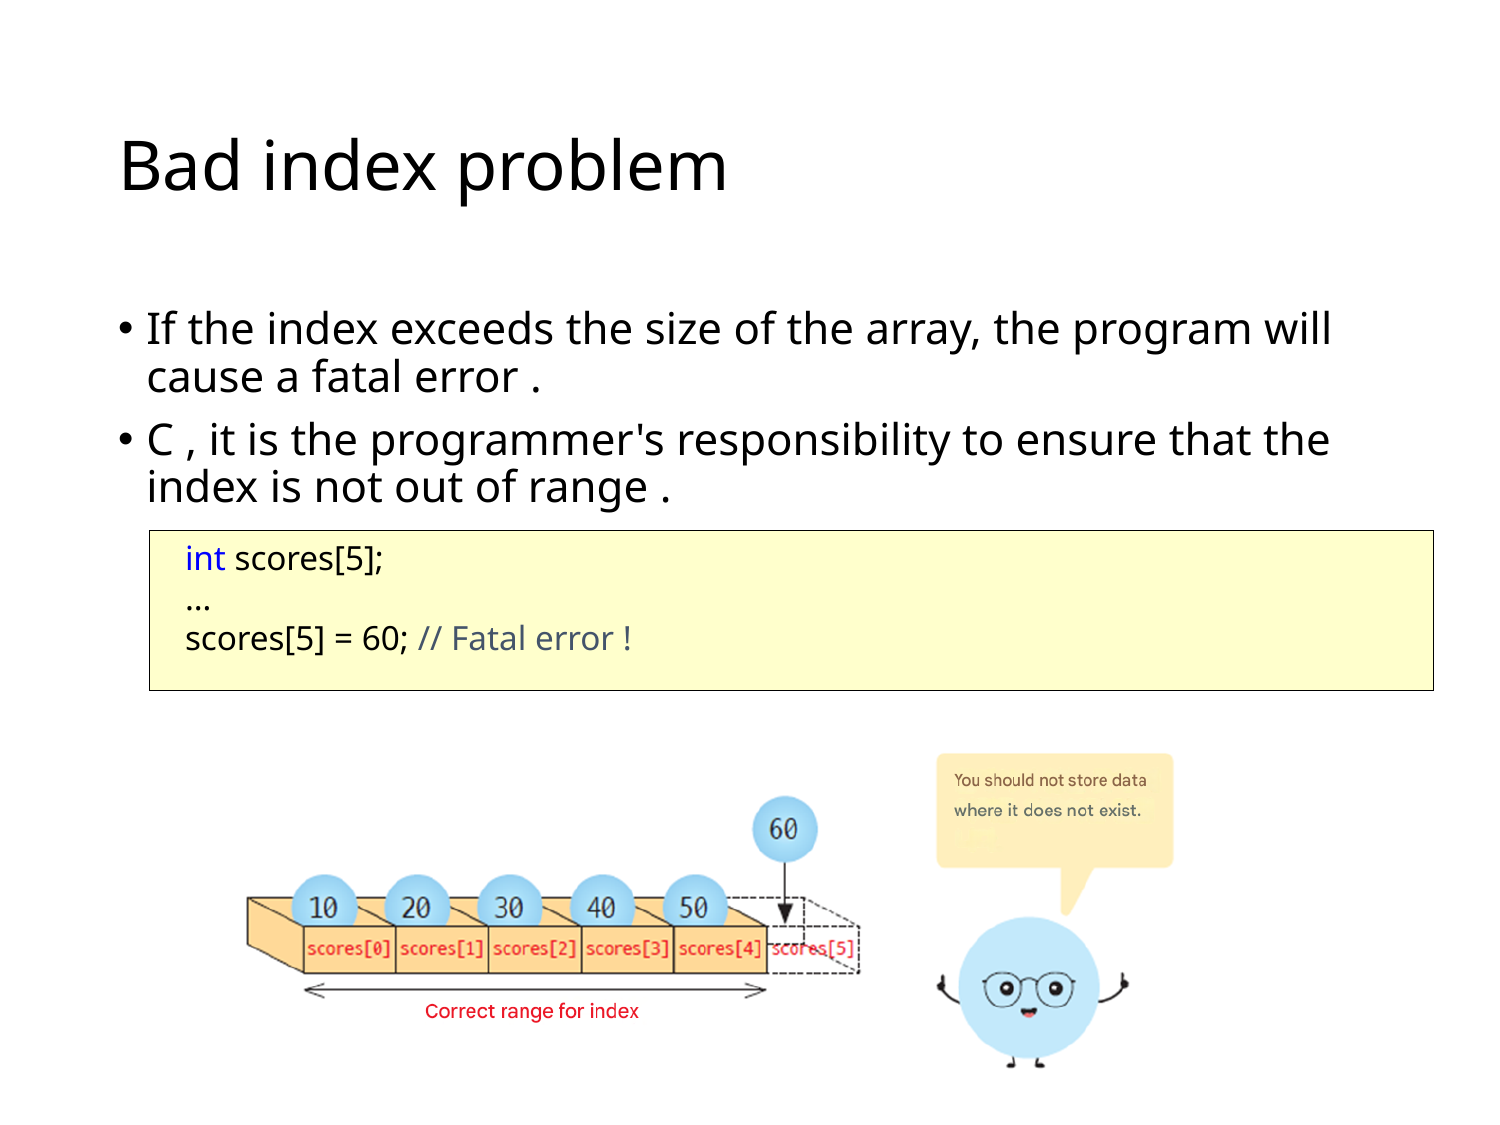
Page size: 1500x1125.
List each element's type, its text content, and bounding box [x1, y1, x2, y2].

picture [215, 696, 1213, 1103]
text_box int scores[5]; … scores[5] = 60; // Fatal error ! [149, 530, 1434, 691]
title Bad index problem [103, 59, 1397, 278]
list If the index exceeds the size of the array, the program will cause a fatal error . C , it is the programmer's responsibility to ensure that the index is not out of range . [103, 299, 1397, 1014]
